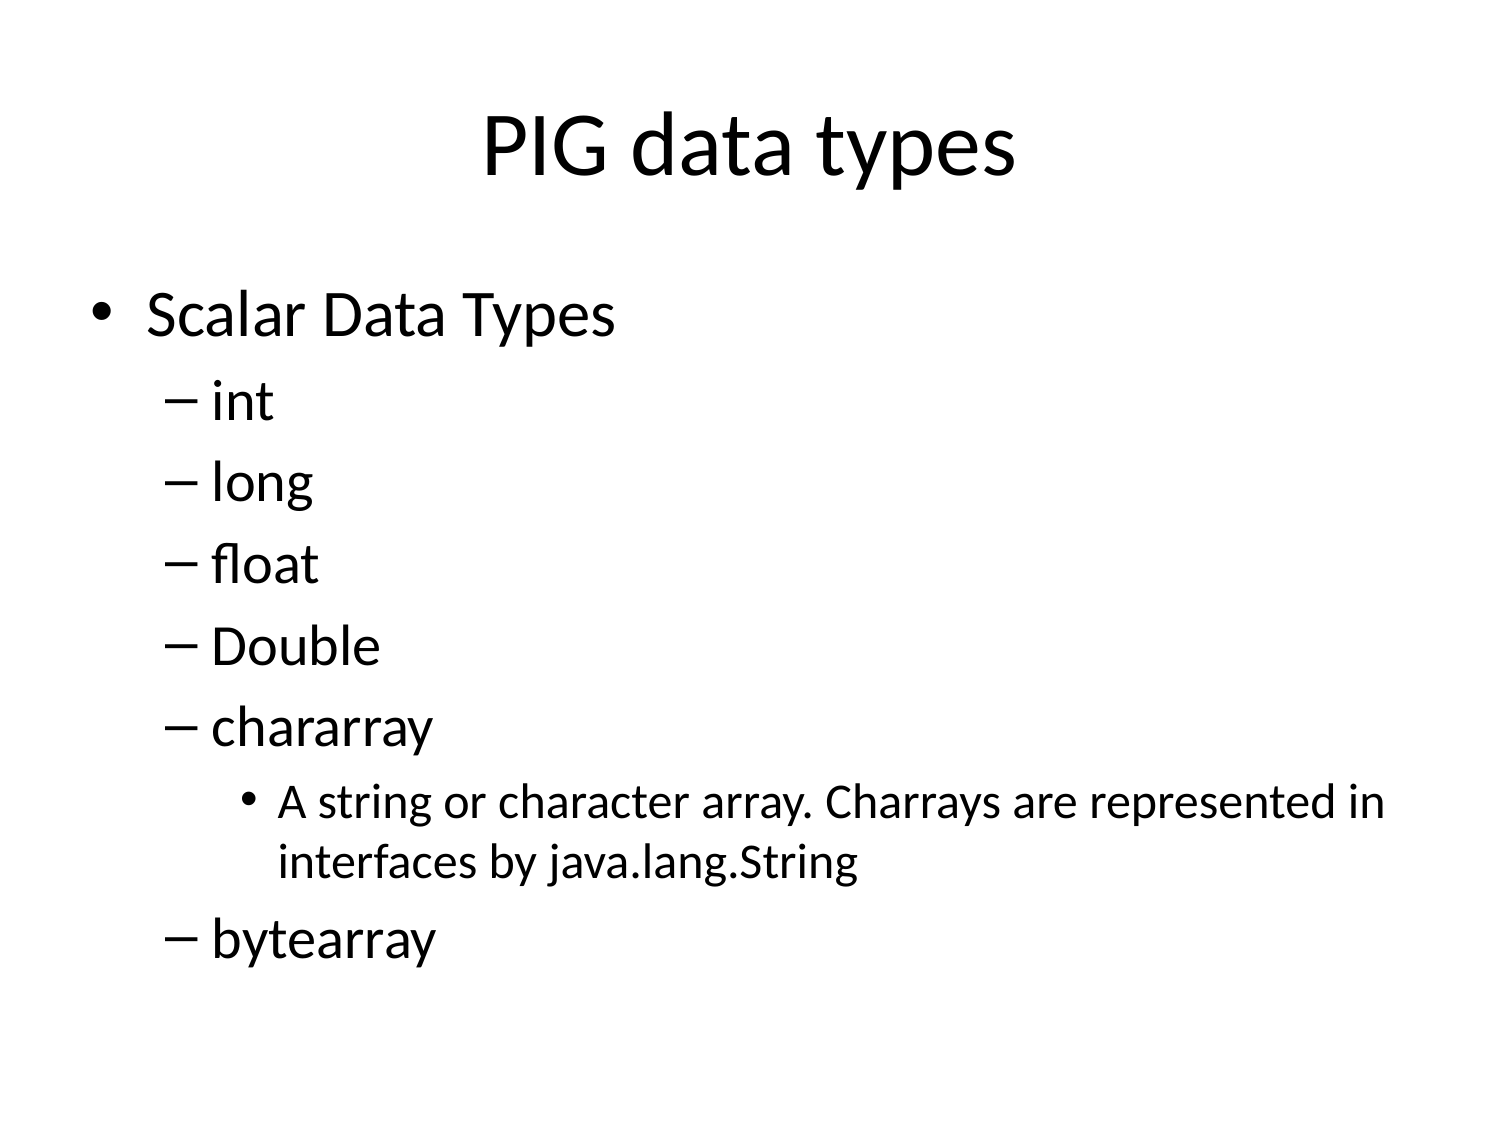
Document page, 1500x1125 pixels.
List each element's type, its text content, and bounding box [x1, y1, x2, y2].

title PIG data types [75, 45, 1425, 233]
list Scalar Data Types int long float Double chararray A string or character array. Charrays are represented in interfaces by java.lang.String bytearray [75, 262, 1425, 1005]
